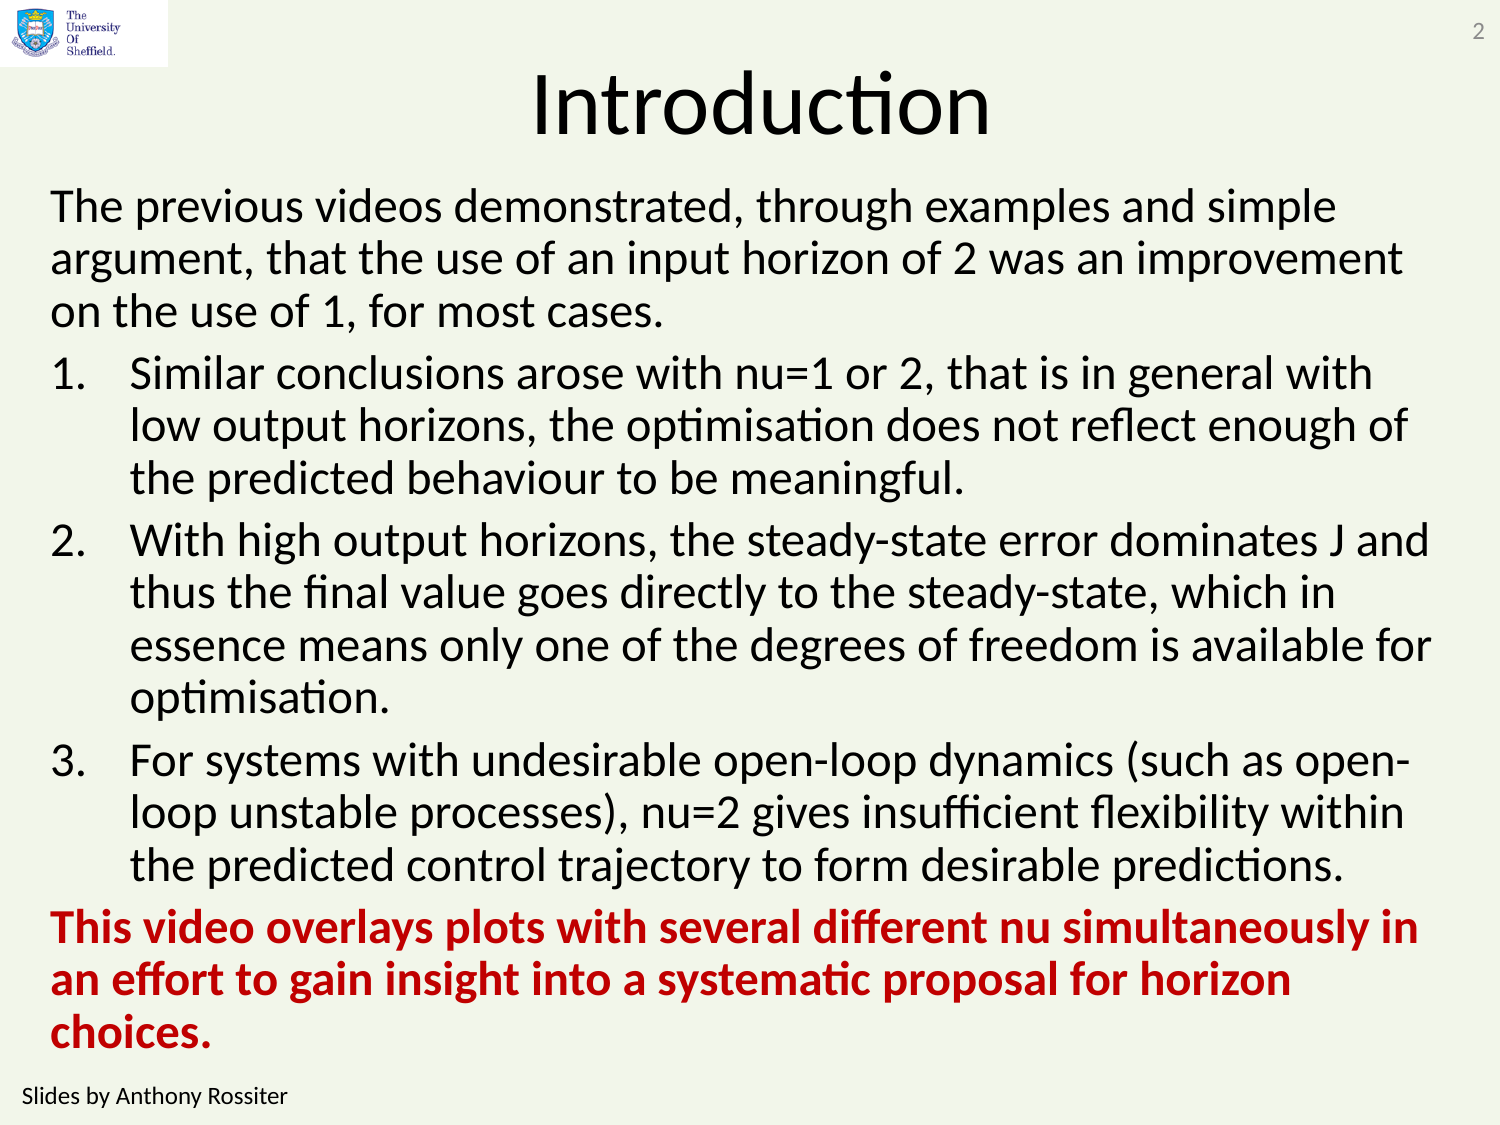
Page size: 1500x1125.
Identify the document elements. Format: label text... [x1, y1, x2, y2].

list The previous videos demonstrated, through examples and simple argument, that the use of an input horizon of 2 was an improvement on the use of 1, for most cases. Similar conclusions arose with nu=1 or 2, that is in general with low output horizons, the optimisation does not reflect enough of the predicted behaviour to be meaningful. With high output horizons, the steady-state error dominates J and thus the final value goes directly to the steady-state, which in essence means only one of the degrees of freedom is available for optimisation. For systems with undesirable open-loop dynamics (such as open-loop unstable processes), nu=2 gives insufficient flexibility within the predicted control trajectory to form desirable predictions. This video overlays plots with several different nu simultaneously in an effort to gain insight into a systematic proposal for horizon choices. [35, 172, 1465, 1079]
title Introduction [105, 23, 1418, 172]
footer Slides by Anthony Rossiter [0, 1065, 317, 1125]
slide_number 2 [1335, 0, 1500, 60]
picture [0, 0, 168, 67]
